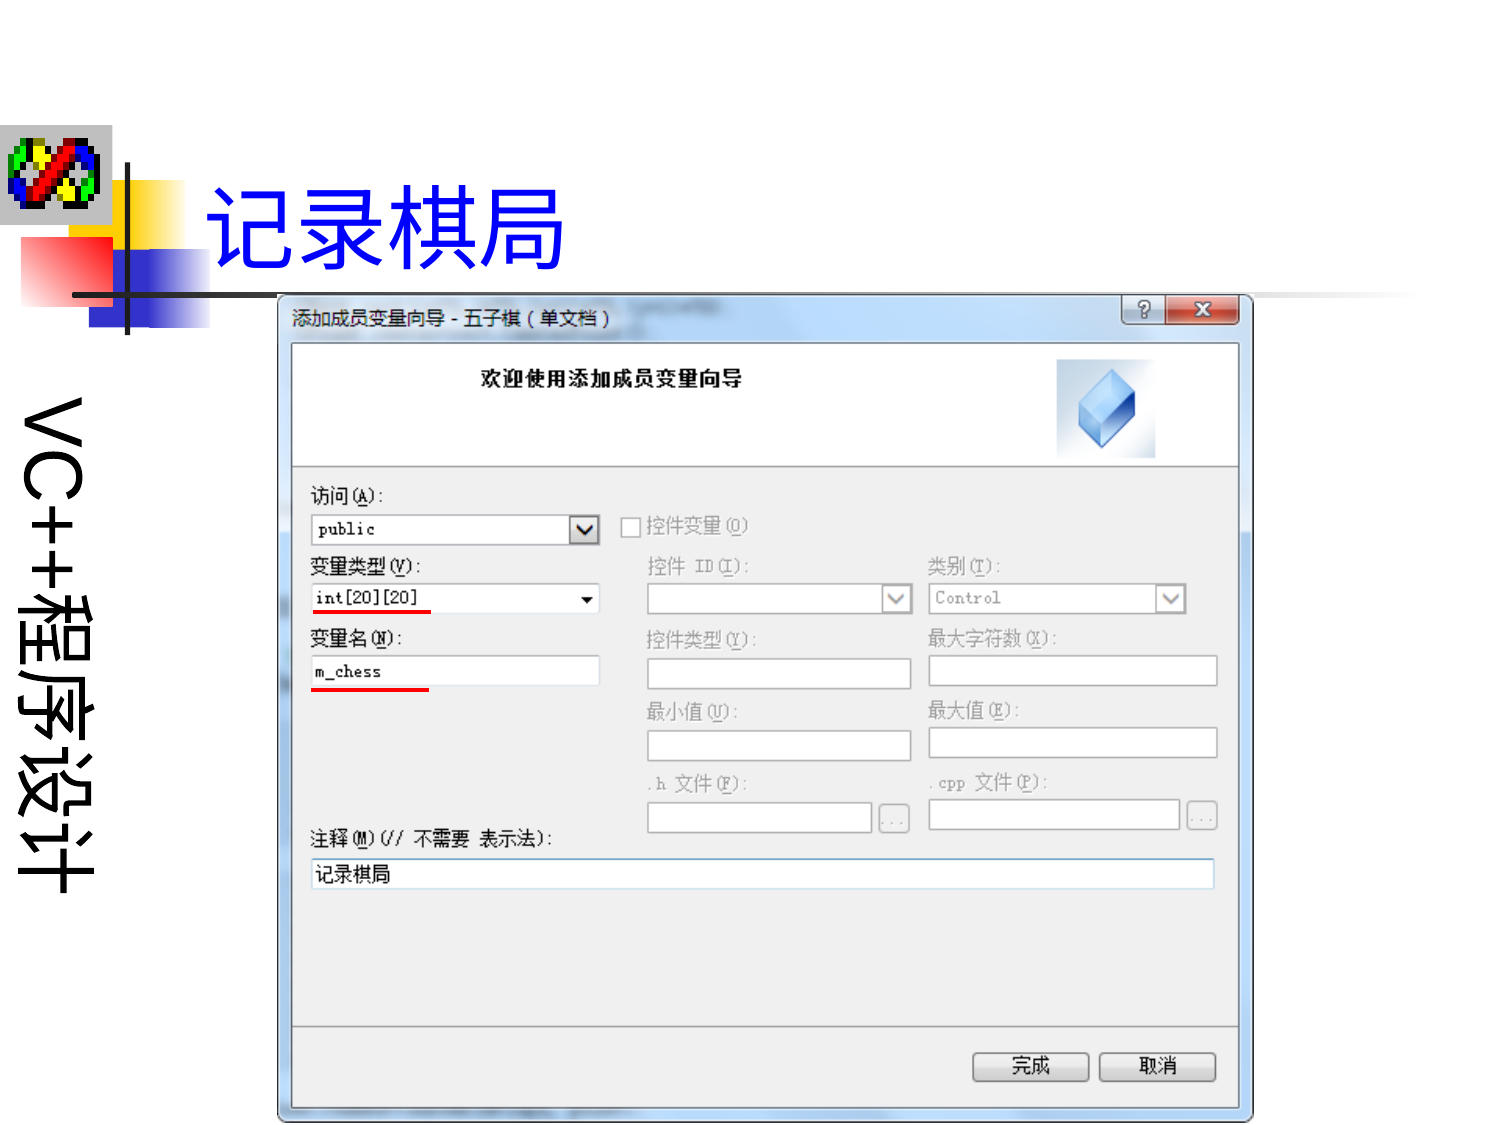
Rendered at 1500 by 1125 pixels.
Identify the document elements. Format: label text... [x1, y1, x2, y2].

title 记录棋局 [188, 85, 1468, 289]
picture [277, 294, 1255, 1124]
picture [0, 125, 113, 225]
